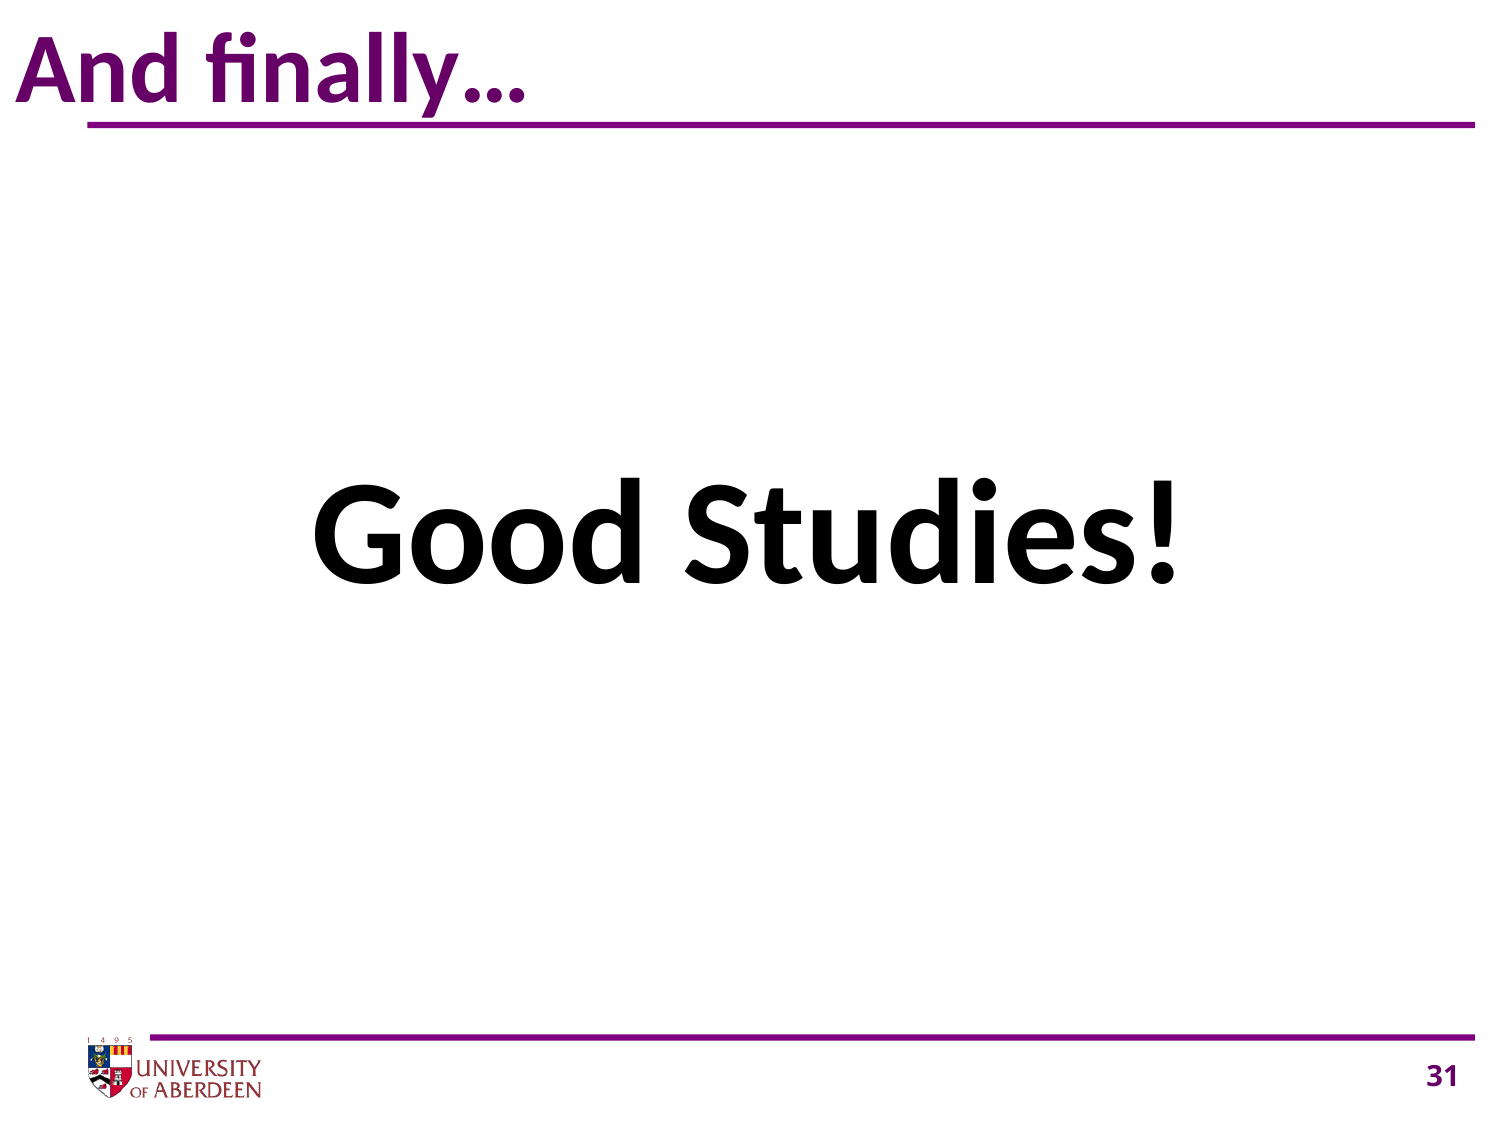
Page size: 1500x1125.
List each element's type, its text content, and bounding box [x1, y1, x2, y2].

list Good Studies! [0, 125, 1500, 1035]
slide_number 31 [1387, 1049, 1476, 1101]
picture [87, 1037, 261, 1098]
title And finally… [0, 0, 1500, 125]
